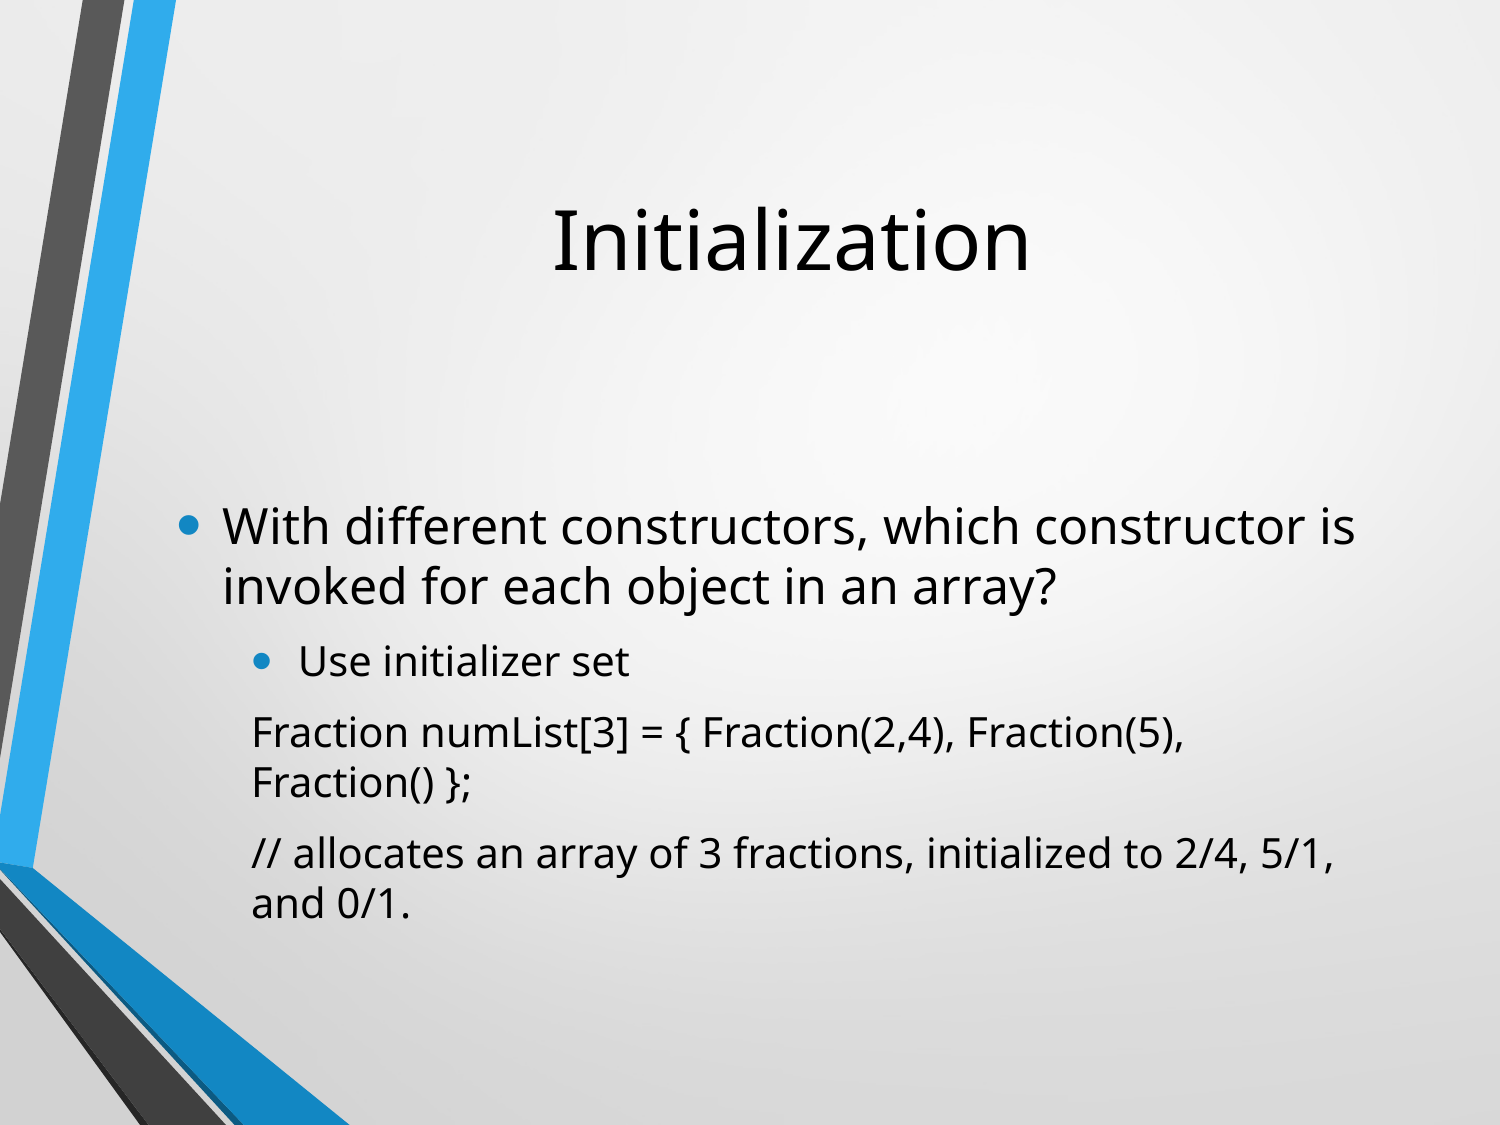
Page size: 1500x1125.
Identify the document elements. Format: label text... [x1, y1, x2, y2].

list With different constructors, which constructor is invoked for each object in an array? Use initializer set Fraction numList[3] = { Fraction(2,4), Fraction(5), Fraction() }; // allocates an array of 3 fractions, initialized to 2/4, 5/1, and 0/1. [161, 437, 1425, 985]
title Initialization [161, 75, 1425, 400]
